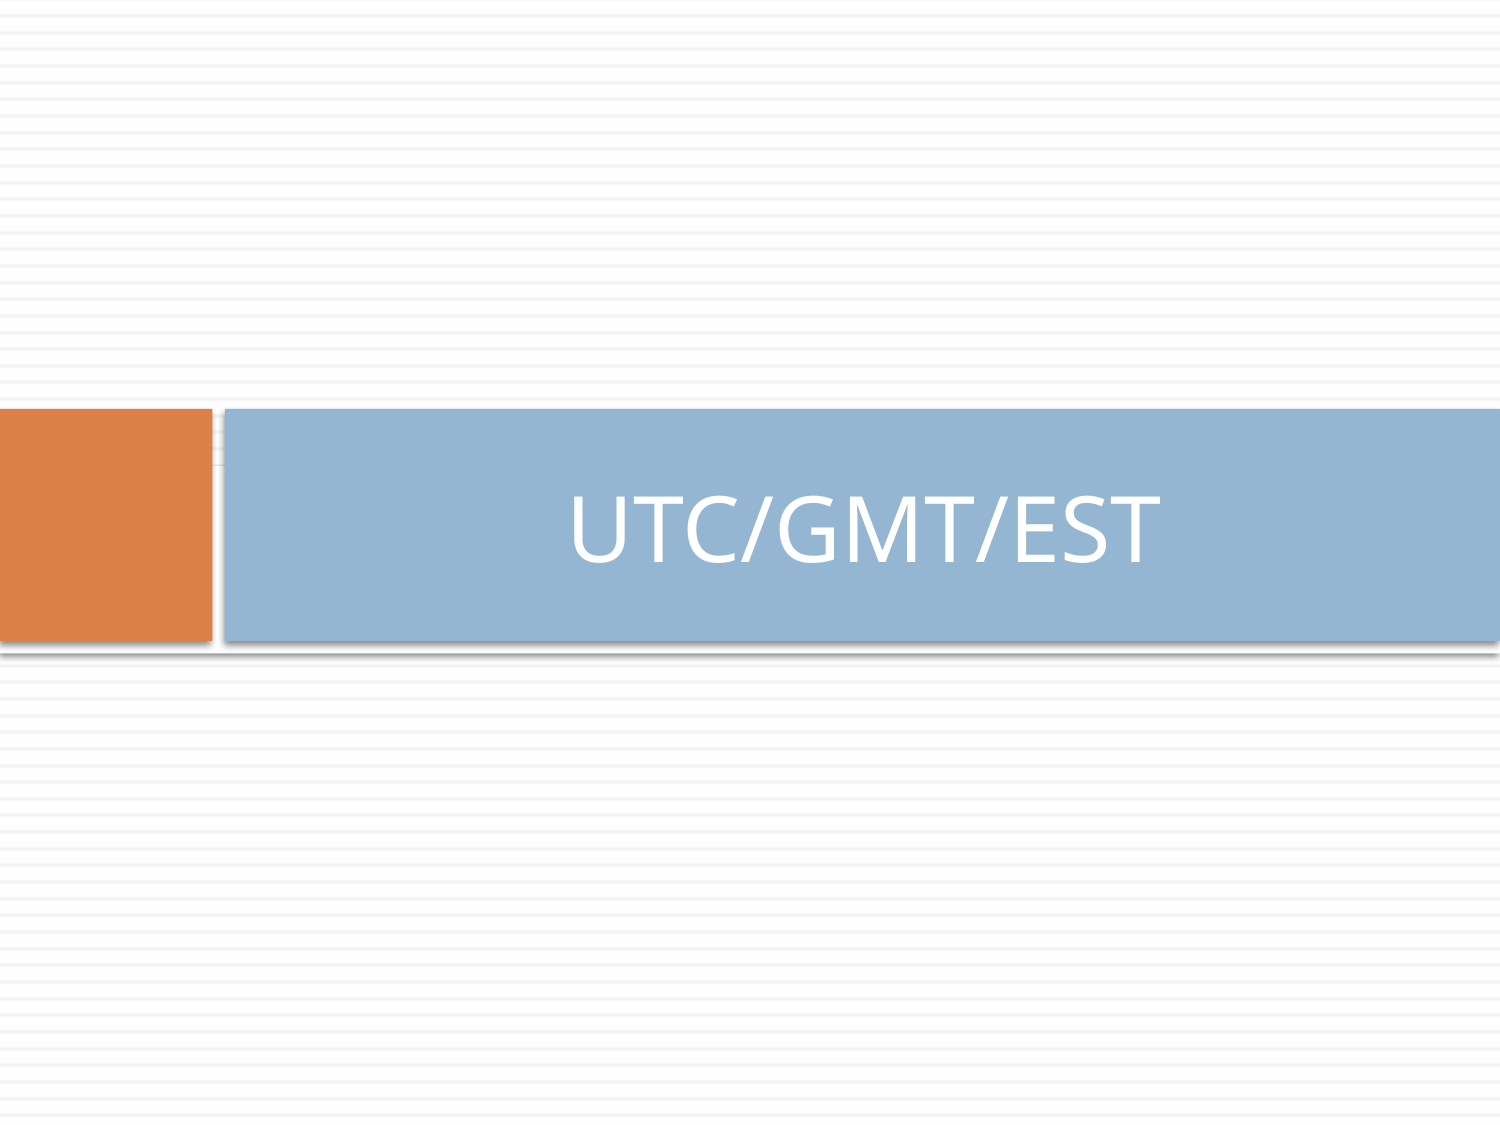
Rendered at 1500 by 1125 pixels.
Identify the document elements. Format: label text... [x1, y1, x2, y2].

title UTC/GMT/EST [238, 444, 1489, 607]
